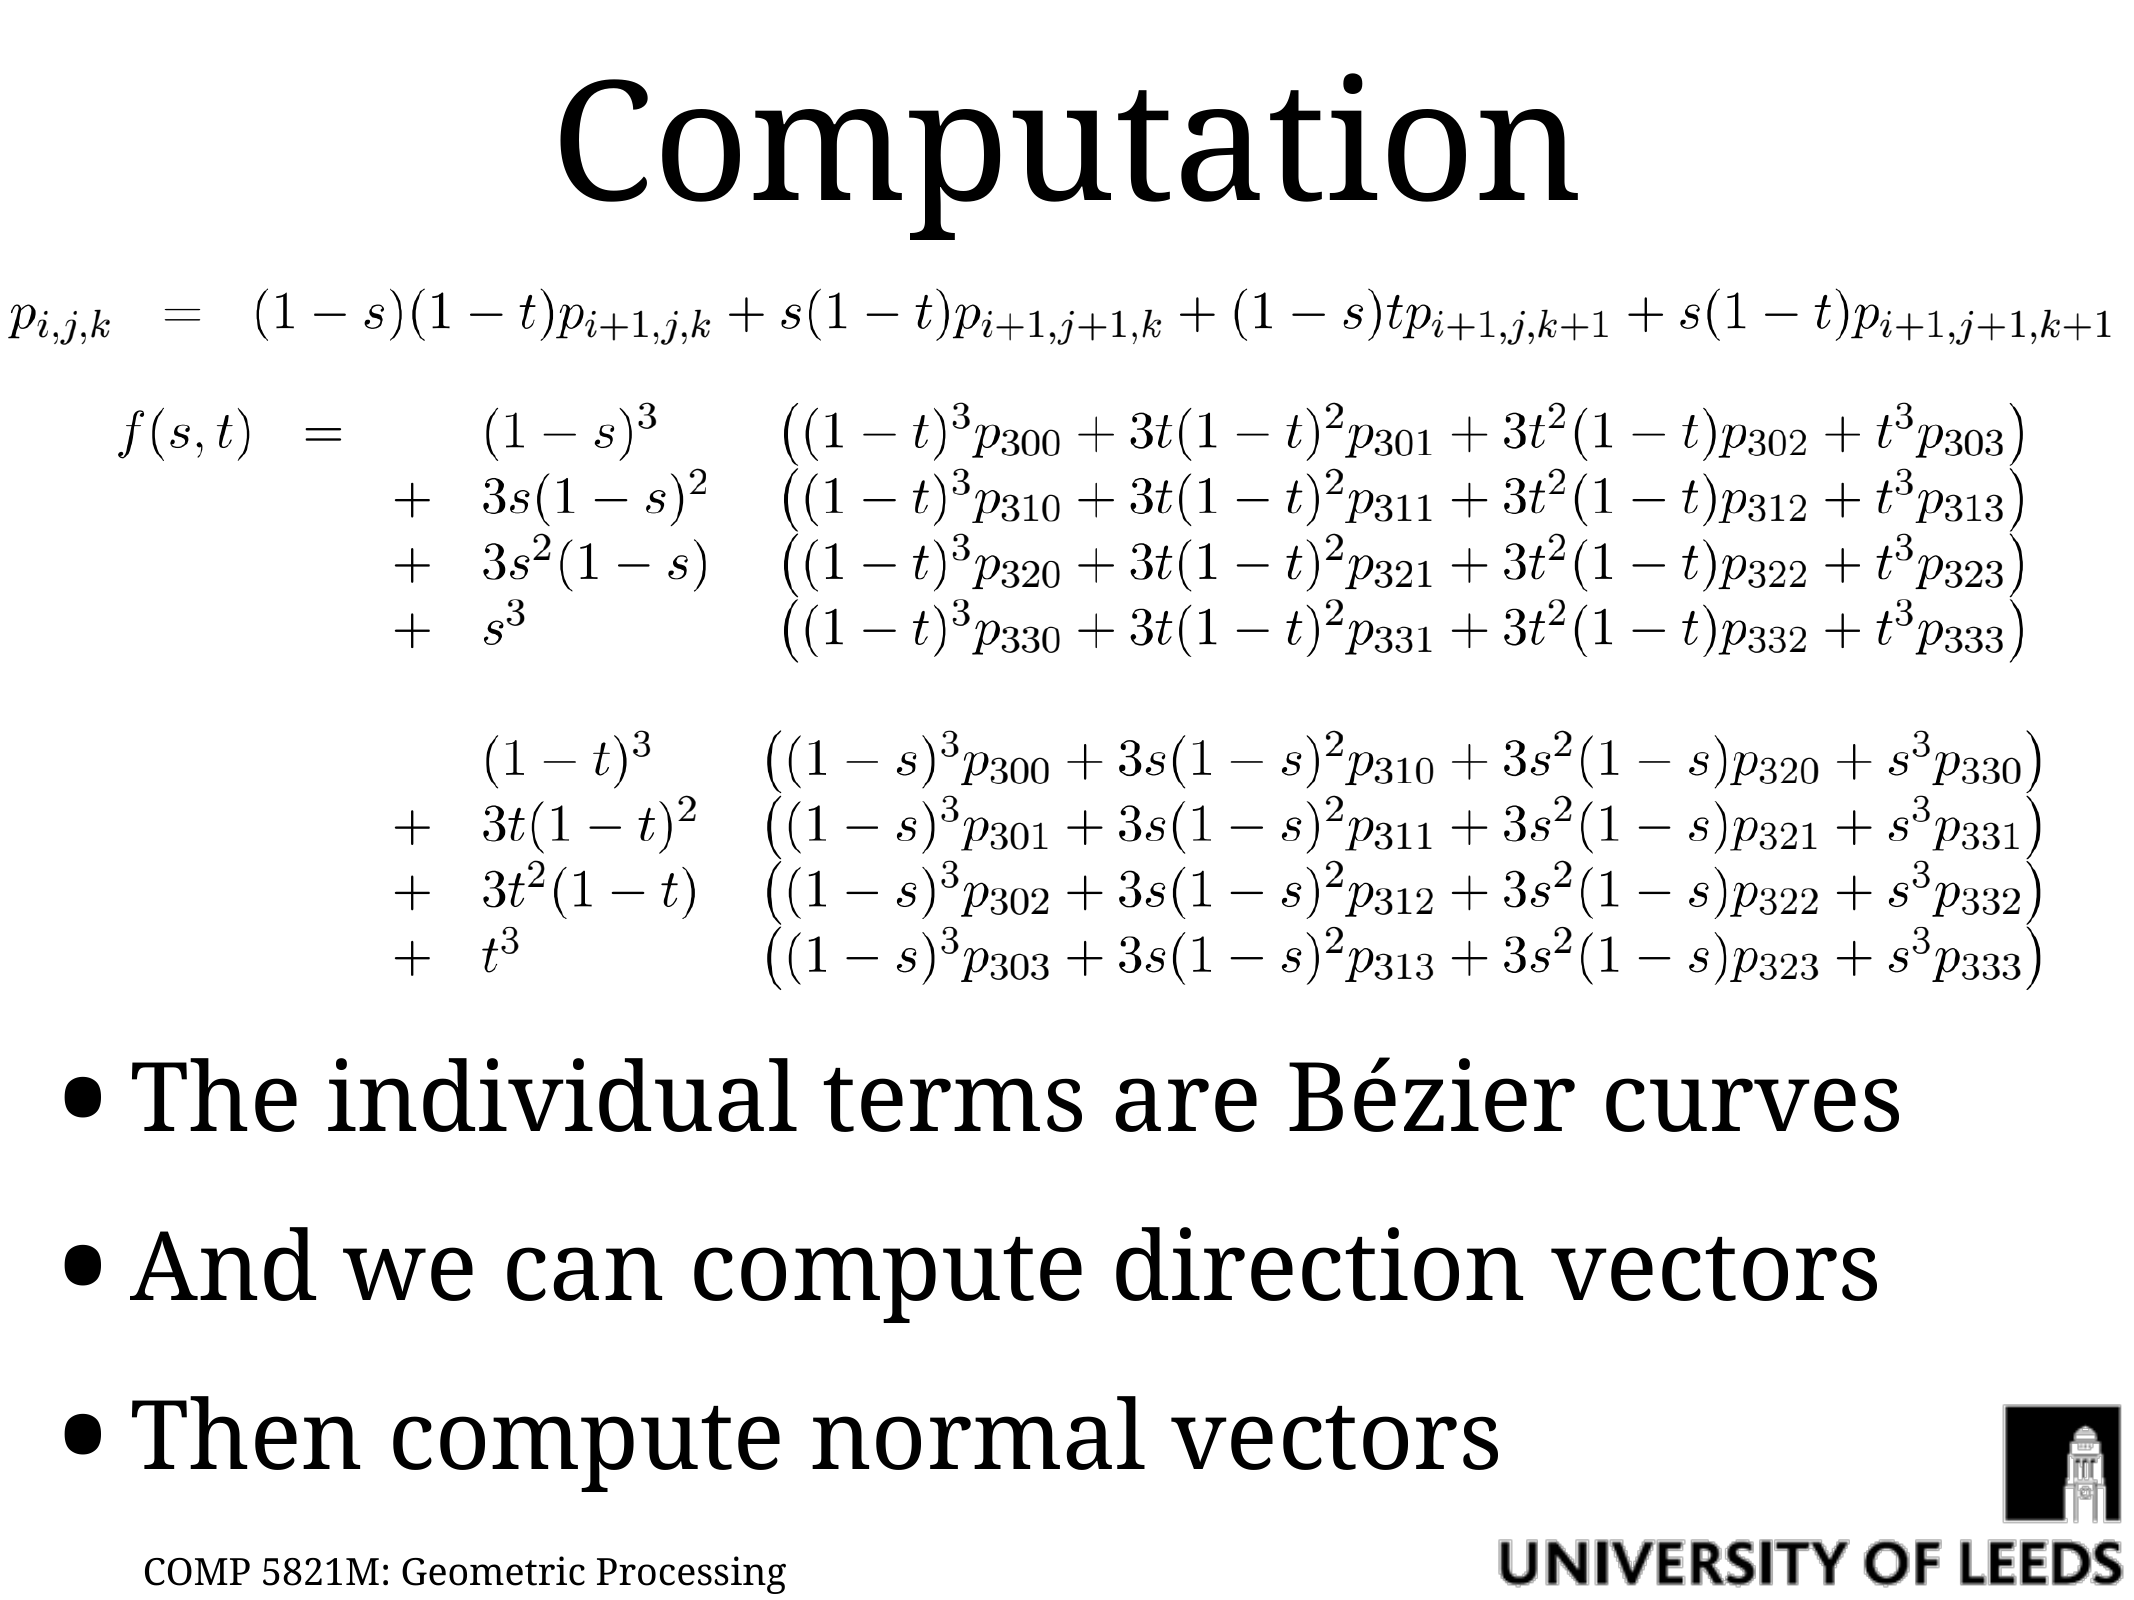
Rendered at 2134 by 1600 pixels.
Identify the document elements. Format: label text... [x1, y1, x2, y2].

title Computation [1, 7, 2134, 259]
picture [0, 281, 2134, 1003]
list The individual terms are Bézier curves And we can compute direction vectors Then compute normal vectors [1, 1024, 2134, 1501]
picture [1491, 1501, 2132, 1600]
